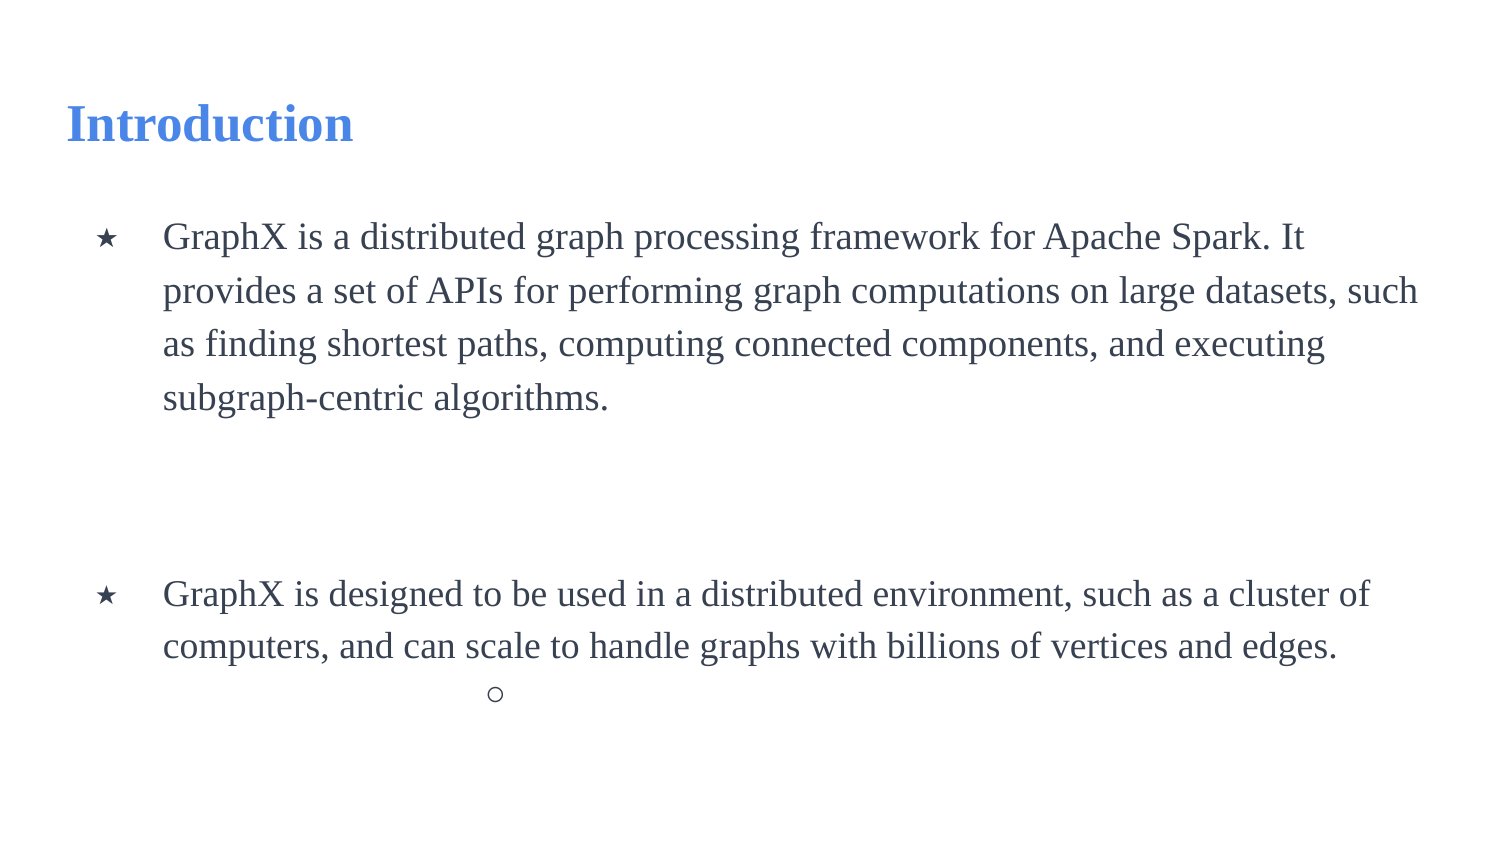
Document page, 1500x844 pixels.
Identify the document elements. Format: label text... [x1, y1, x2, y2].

list GraphX is a distributed graph processing framework for Apache Spark. It provides a set of APIs for performing graph computations on large datasets, such as finding shortest paths, computing connected components, and executing subgraph-centric algorithms. GraphX is designed to be used in a distributed environment, such as a cluster of computers, and can scale to handle graphs with billions of vertices and edges. [51, 189, 1449, 750]
title Introduction [51, 72, 1449, 167]
